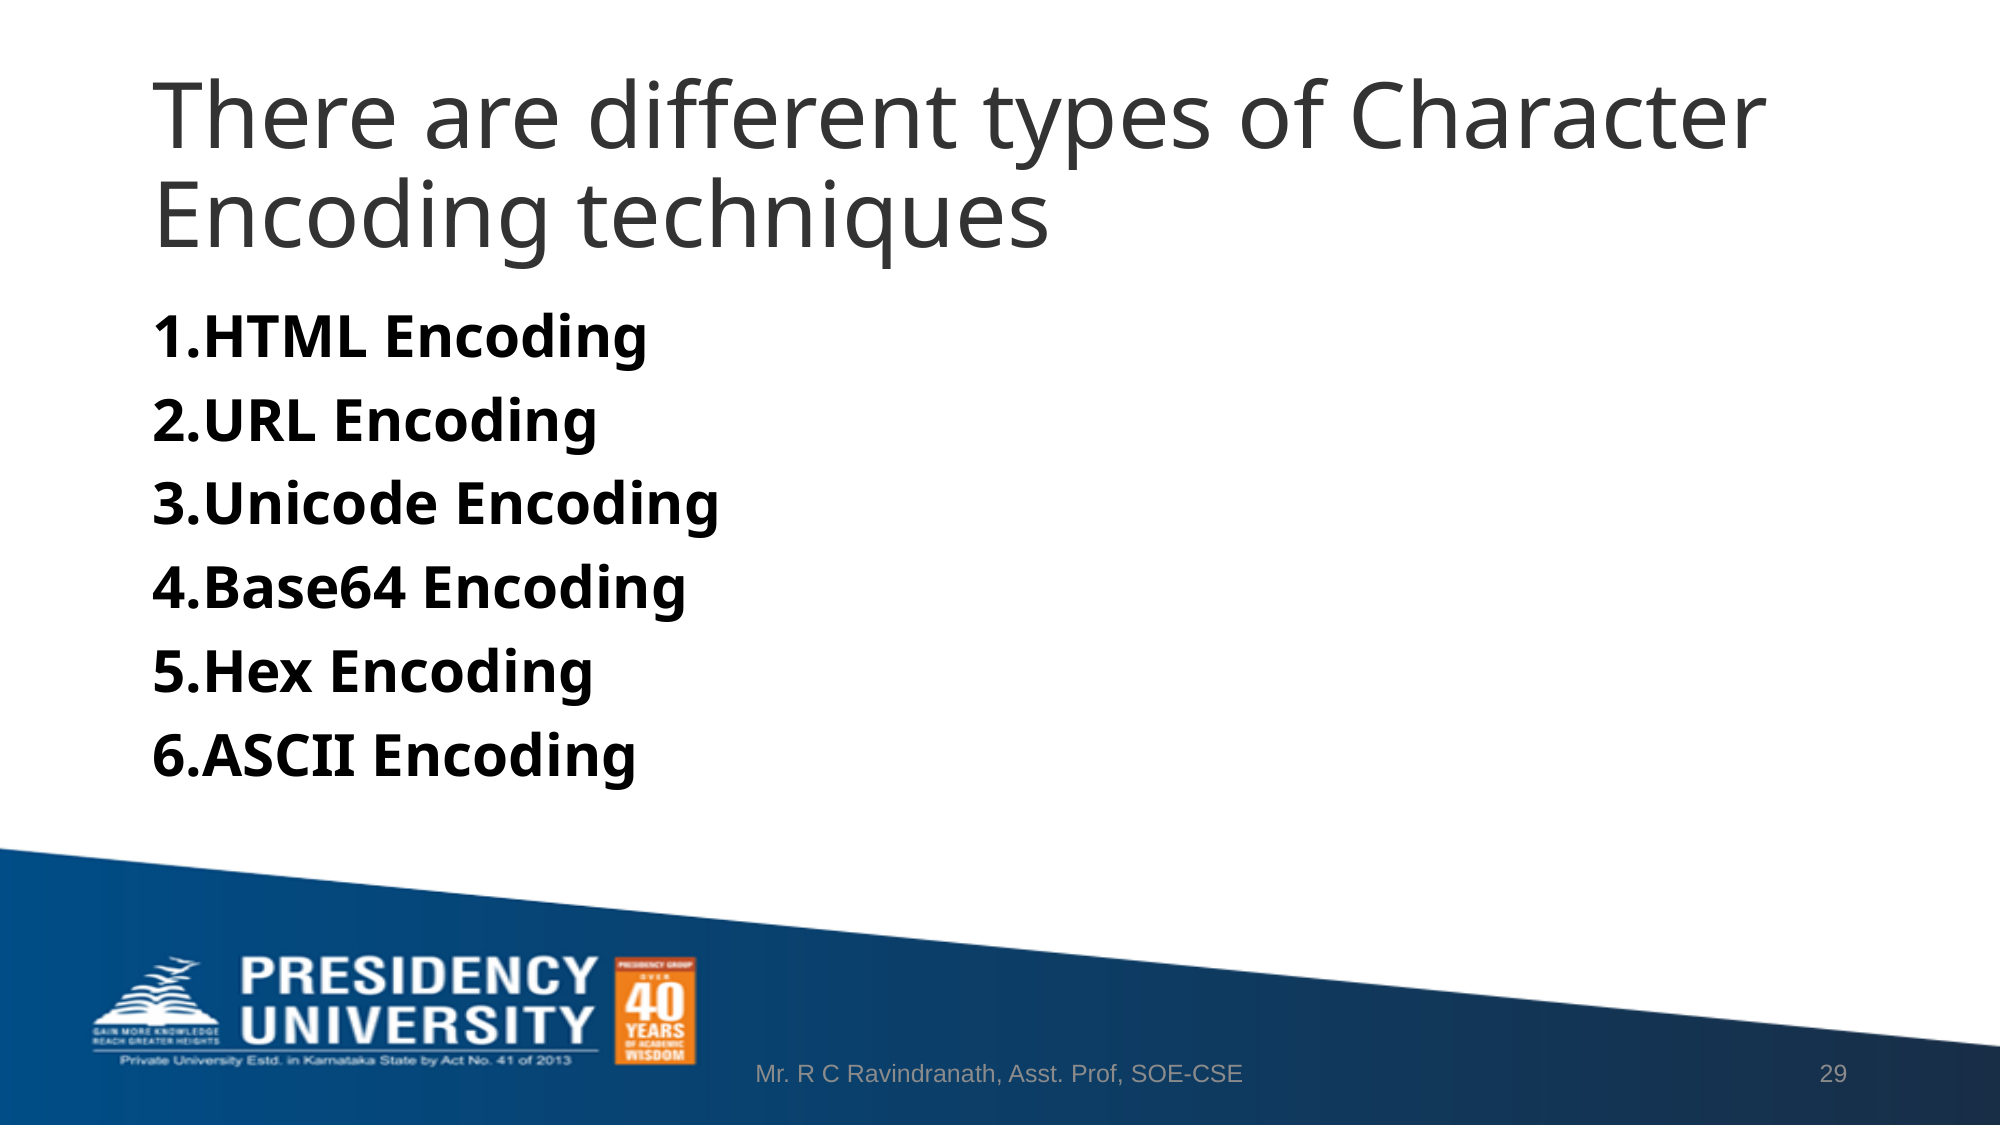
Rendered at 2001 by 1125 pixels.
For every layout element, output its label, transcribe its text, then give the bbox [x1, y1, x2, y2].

list HTML Encoding URL Encoding Unicode Encoding Base64 Encoding Hex Encoding ASCII Encoding [137, 299, 1863, 1014]
footer Mr. R C Ravindranath, Asst. Prof, SOE-CSE [662, 1042, 1338, 1103]
slide_number 29 [1412, 1042, 1863, 1103]
title There are different types of Character Encoding techniques [137, 59, 1863, 278]
picture [0, 845, 2000, 1125]
